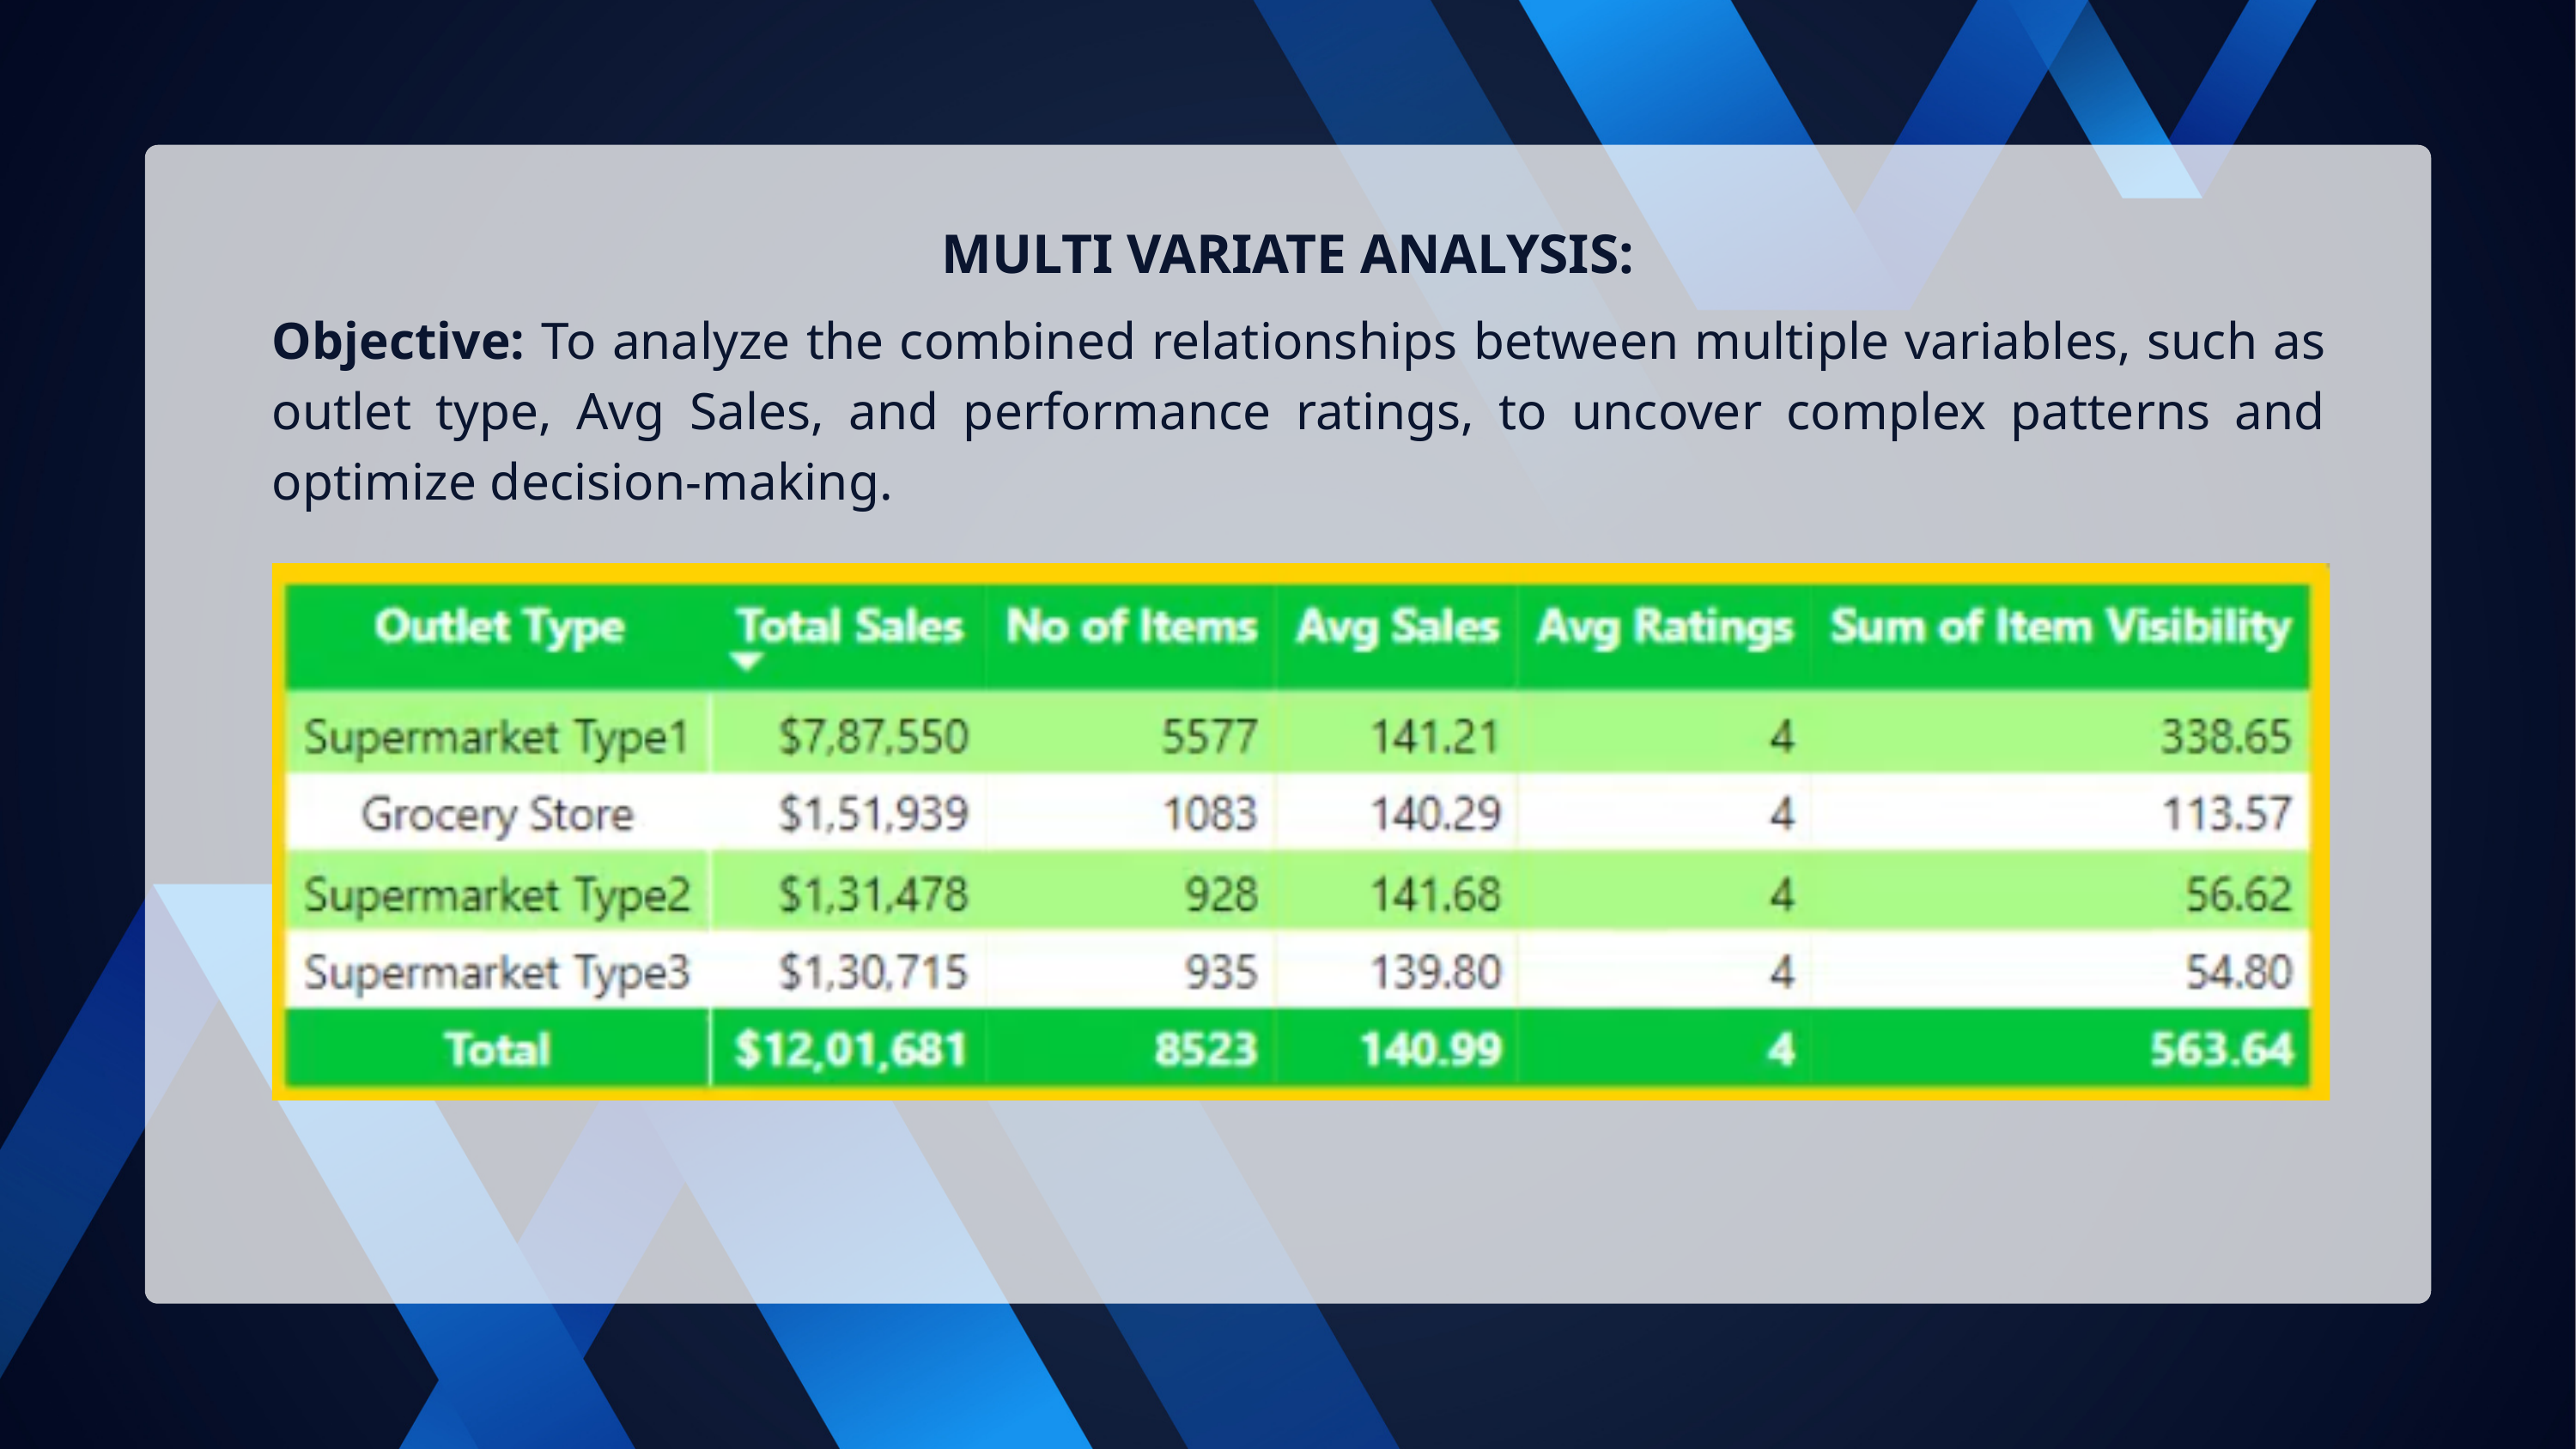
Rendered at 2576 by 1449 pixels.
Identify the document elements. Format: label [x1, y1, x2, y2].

text_box [0, 0, 2576, 1449]
text_box [144, 144, 2432, 1304]
